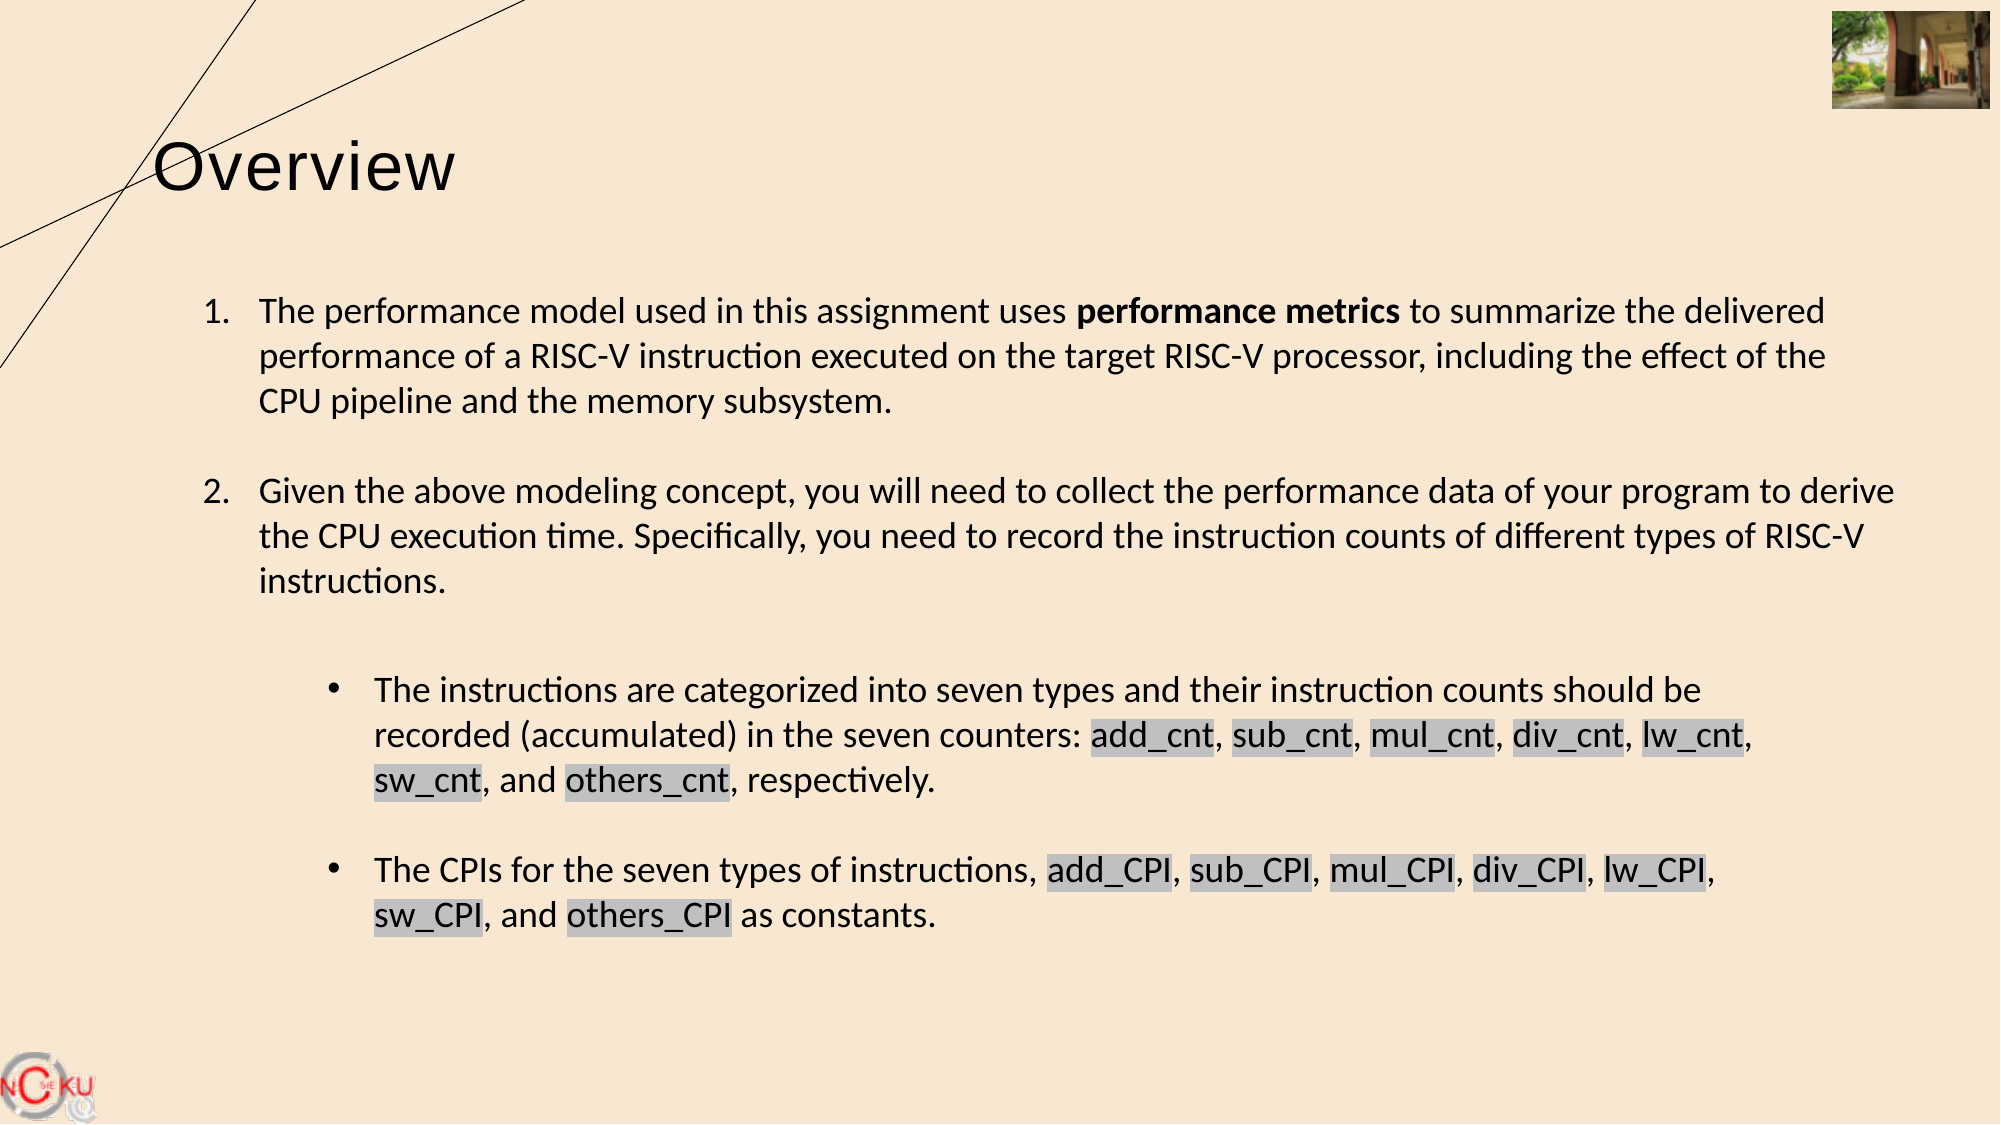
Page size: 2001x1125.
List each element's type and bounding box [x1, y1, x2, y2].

text_box [0, 0, 529, 368]
picture [0, 0, 2000, 1125]
